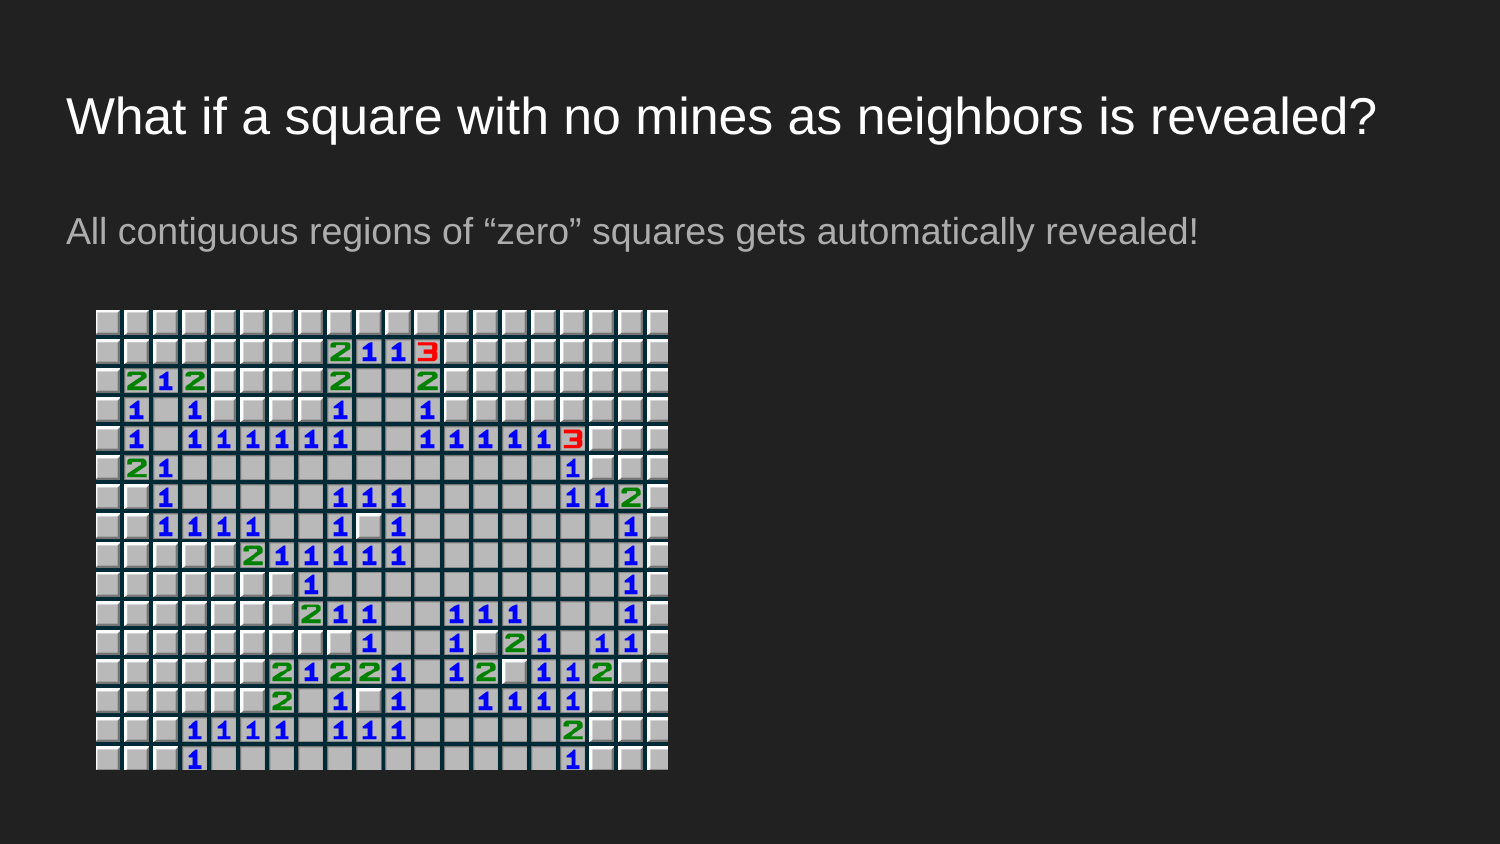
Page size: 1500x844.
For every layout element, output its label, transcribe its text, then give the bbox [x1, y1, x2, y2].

picture [212, 456, 235, 479]
picture [619, 340, 642, 363]
picture [532, 427, 555, 450]
picture [445, 310, 468, 334]
picture [241, 485, 264, 508]
picture [125, 340, 148, 363]
picture [648, 427, 668, 450]
picture [415, 456, 439, 479]
picture [154, 747, 177, 770]
picture [125, 514, 148, 538]
picture [96, 602, 119, 625]
picture [183, 340, 206, 363]
picture [96, 398, 119, 421]
picture [532, 747, 555, 770]
picture [299, 660, 322, 683]
picture [270, 602, 293, 625]
picture [474, 427, 497, 450]
picture [212, 747, 235, 770]
picture [154, 340, 177, 363]
picture [386, 660, 410, 683]
picture [474, 660, 497, 683]
picture [474, 398, 497, 421]
picture [386, 543, 410, 567]
picture [445, 660, 468, 683]
picture [328, 660, 351, 683]
picture [386, 485, 410, 508]
picture [241, 718, 264, 741]
picture [415, 340, 439, 363]
picture [415, 602, 439, 625]
picture [532, 456, 555, 479]
picture [561, 514, 584, 538]
picture [299, 485, 322, 508]
picture [357, 543, 381, 567]
picture [212, 485, 235, 508]
picture [183, 485, 206, 508]
picture [590, 340, 613, 363]
picture [590, 369, 613, 392]
picture [590, 543, 613, 567]
picture [125, 747, 148, 770]
picture [241, 747, 264, 770]
picture [590, 456, 613, 479]
picture [619, 543, 642, 567]
picture [619, 456, 642, 479]
picture [386, 718, 410, 741]
picture [619, 485, 642, 508]
picture [270, 543, 293, 567]
picture [270, 369, 293, 392]
picture [96, 660, 119, 683]
picture [270, 689, 293, 712]
picture [619, 427, 642, 450]
picture [648, 573, 668, 596]
picture [357, 310, 381, 334]
picture [415, 747, 439, 770]
picture [125, 573, 148, 596]
picture [270, 747, 293, 770]
picture [154, 718, 177, 741]
picture [212, 369, 235, 392]
picture [183, 747, 206, 770]
picture [357, 514, 381, 538]
picture [415, 310, 439, 334]
picture [183, 310, 206, 334]
picture [299, 689, 322, 712]
picture [96, 631, 119, 654]
picture [619, 573, 642, 596]
picture [590, 660, 613, 683]
picture [270, 485, 293, 508]
picture [357, 660, 381, 683]
picture [445, 602, 468, 625]
picture [532, 514, 555, 538]
picture [328, 310, 351, 334]
picture [474, 631, 497, 654]
picture [474, 718, 497, 741]
picture [270, 398, 293, 421]
picture [619, 718, 642, 741]
picture [96, 310, 119, 334]
picture [561, 747, 584, 770]
picture [328, 747, 351, 770]
picture [125, 543, 148, 567]
picture [474, 602, 497, 625]
picture [212, 718, 235, 741]
picture [474, 573, 497, 596]
picture [532, 485, 555, 508]
picture [270, 514, 293, 538]
picture [241, 631, 264, 654]
picture [357, 631, 381, 654]
picture [386, 427, 410, 450]
picture [532, 310, 555, 334]
picture [648, 631, 668, 654]
picture [503, 427, 526, 450]
picture [270, 631, 293, 654]
picture [96, 747, 119, 770]
picture [590, 689, 613, 712]
picture [445, 340, 468, 363]
picture [561, 689, 584, 712]
picture [590, 514, 613, 538]
picture [532, 398, 555, 421]
picture [183, 660, 206, 683]
picture [96, 718, 119, 741]
picture [503, 602, 526, 625]
picture [357, 369, 381, 392]
picture [125, 398, 148, 421]
picture [328, 602, 351, 625]
picture [590, 602, 613, 625]
picture [648, 689, 668, 712]
picture [590, 718, 613, 741]
picture [125, 485, 148, 508]
picture [561, 660, 584, 683]
picture [503, 456, 526, 479]
picture [270, 427, 293, 450]
picture [619, 631, 642, 654]
picture [445, 573, 468, 596]
picture [474, 369, 497, 392]
picture [183, 718, 206, 741]
picture [503, 310, 526, 334]
picture [183, 573, 206, 596]
picture [299, 543, 322, 567]
picture [212, 398, 235, 421]
picture [561, 718, 584, 741]
picture [590, 573, 613, 596]
picture [561, 310, 584, 334]
picture [415, 660, 439, 683]
picture [270, 718, 293, 741]
picture [212, 340, 235, 363]
picture [532, 543, 555, 567]
picture [154, 456, 177, 479]
picture [154, 602, 177, 625]
picture [619, 689, 642, 712]
picture [648, 660, 668, 683]
picture [125, 369, 148, 392]
picture [212, 543, 235, 567]
picture [241, 602, 264, 625]
picture [503, 369, 526, 392]
picture [619, 310, 642, 334]
picture [503, 340, 526, 363]
picture [96, 485, 119, 508]
picture [386, 514, 410, 538]
picture [445, 689, 468, 712]
picture [415, 543, 439, 567]
picture [619, 660, 642, 683]
picture [386, 689, 410, 712]
picture [590, 631, 613, 654]
picture [299, 631, 322, 654]
picture [299, 398, 322, 421]
picture [299, 514, 322, 538]
picture [96, 456, 119, 479]
picture [503, 543, 526, 567]
picture [503, 689, 526, 712]
picture [328, 718, 351, 741]
picture [328, 485, 351, 508]
picture [96, 427, 119, 450]
picture [503, 718, 526, 741]
picture [270, 456, 293, 479]
picture [445, 398, 468, 421]
picture [445, 543, 468, 567]
picture [648, 602, 668, 625]
picture [125, 689, 148, 712]
picture [648, 456, 668, 479]
picture [386, 340, 410, 363]
picture [648, 514, 668, 538]
picture [154, 485, 177, 508]
picture [590, 747, 613, 770]
picture [154, 573, 177, 596]
picture [648, 543, 668, 567]
picture [532, 573, 555, 596]
picture [183, 369, 206, 392]
picture [415, 631, 439, 654]
picture [299, 718, 322, 741]
picture [474, 485, 497, 508]
picture [415, 369, 439, 392]
picture [619, 398, 642, 421]
picture [299, 747, 322, 770]
picture [241, 543, 264, 567]
picture [125, 631, 148, 654]
picture [241, 310, 264, 334]
picture [415, 485, 439, 508]
picture [241, 573, 264, 596]
picture [241, 660, 264, 683]
picture [183, 689, 206, 712]
picture [357, 747, 381, 770]
picture [125, 718, 148, 741]
picture [386, 747, 410, 770]
picture [503, 573, 526, 596]
picture [328, 456, 351, 479]
picture [299, 427, 322, 450]
picture [241, 398, 264, 421]
picture [445, 427, 468, 450]
picture [445, 718, 468, 741]
picture [241, 456, 264, 479]
picture [241, 369, 264, 392]
picture [183, 631, 206, 654]
picture [532, 602, 555, 625]
picture [590, 398, 613, 421]
picture [445, 485, 468, 508]
picture [328, 427, 351, 450]
picture [357, 427, 381, 450]
picture [415, 398, 439, 421]
picture [532, 369, 555, 392]
picture [445, 747, 468, 770]
picture [212, 310, 235, 334]
picture [474, 514, 497, 538]
picture [241, 427, 264, 450]
picture [270, 573, 293, 596]
picture [125, 660, 148, 683]
picture [619, 514, 642, 538]
picture [503, 485, 526, 508]
picture [445, 631, 468, 654]
picture [474, 689, 497, 712]
picture [183, 602, 206, 625]
list All contiguous regions of “zero” squares gets automatically revealed! [51, 189, 1449, 750]
picture [357, 456, 381, 479]
picture [532, 631, 555, 654]
picture [648, 310, 668, 334]
picture [561, 340, 584, 363]
picture [445, 514, 468, 538]
picture [503, 514, 526, 538]
picture [503, 631, 526, 654]
picture [212, 660, 235, 683]
picture [648, 747, 668, 770]
picture [212, 514, 235, 538]
picture [386, 573, 410, 596]
picture [299, 310, 322, 334]
picture [357, 398, 381, 421]
picture [445, 369, 468, 392]
picture [445, 456, 468, 479]
picture [386, 456, 410, 479]
picture [270, 340, 293, 363]
picture [154, 660, 177, 683]
picture [357, 689, 381, 712]
picture [328, 543, 351, 567]
picture [415, 514, 439, 538]
picture [386, 310, 410, 334]
picture [125, 310, 148, 334]
picture [154, 310, 177, 334]
title What if a square with no mines as neighbors is revealed? [51, 72, 1449, 167]
picture [590, 485, 613, 508]
picture [183, 543, 206, 567]
picture [561, 456, 584, 479]
picture [386, 631, 410, 654]
picture [532, 689, 555, 712]
picture [212, 631, 235, 654]
picture [270, 660, 293, 683]
picture [328, 369, 351, 392]
picture [212, 602, 235, 625]
picture [619, 747, 642, 770]
picture [328, 689, 351, 712]
picture [241, 689, 264, 712]
picture [154, 631, 177, 654]
picture [474, 310, 497, 334]
picture [648, 398, 668, 421]
picture [532, 718, 555, 741]
picture [503, 398, 526, 421]
picture [415, 689, 439, 712]
picture [154, 543, 177, 567]
picture [241, 340, 264, 363]
picture [183, 398, 206, 421]
picture [532, 340, 555, 363]
picture [183, 427, 206, 450]
picture [299, 602, 322, 625]
picture [154, 689, 177, 712]
picture [357, 573, 381, 596]
picture [561, 602, 584, 625]
picture [212, 689, 235, 712]
picture [125, 602, 148, 625]
picture [357, 485, 381, 508]
picture [212, 573, 235, 596]
picture [561, 573, 584, 596]
picture [590, 427, 613, 450]
picture [648, 340, 668, 363]
picture [328, 514, 351, 538]
picture [648, 369, 668, 392]
picture [154, 427, 177, 450]
picture [96, 689, 119, 712]
picture [154, 514, 177, 538]
picture [299, 456, 322, 479]
picture [328, 340, 351, 363]
picture [590, 310, 613, 334]
picture [619, 602, 642, 625]
picture [299, 340, 322, 363]
picture [386, 369, 410, 392]
picture [561, 369, 584, 392]
picture [125, 456, 148, 479]
picture [561, 631, 584, 654]
picture [561, 543, 584, 567]
picture [415, 427, 439, 450]
picture [96, 514, 119, 538]
picture [474, 747, 497, 770]
picture [270, 310, 293, 334]
picture [299, 369, 322, 392]
picture [357, 340, 381, 363]
picture [561, 398, 584, 421]
picture [503, 660, 526, 683]
picture [96, 340, 119, 363]
picture [183, 456, 206, 479]
picture [212, 427, 235, 450]
picture [648, 718, 668, 741]
picture [474, 543, 497, 567]
picture [357, 718, 381, 741]
picture [386, 398, 410, 421]
picture [96, 543, 119, 567]
picture [386, 602, 410, 625]
picture [561, 485, 584, 508]
picture [183, 514, 206, 538]
picture [648, 485, 668, 508]
picture [328, 631, 351, 654]
picture [299, 573, 322, 596]
picture [474, 340, 497, 363]
picture [154, 398, 177, 421]
picture [619, 369, 642, 392]
picture [474, 456, 497, 479]
picture [415, 718, 439, 741]
picture [241, 514, 264, 538]
picture [328, 573, 351, 596]
picture [503, 747, 526, 770]
picture [96, 369, 119, 392]
picture [532, 660, 555, 683]
picture [415, 573, 439, 596]
picture [357, 602, 381, 625]
picture [328, 398, 351, 421]
picture [125, 427, 148, 450]
picture [561, 427, 584, 450]
picture [154, 369, 177, 392]
picture [96, 573, 119, 596]
